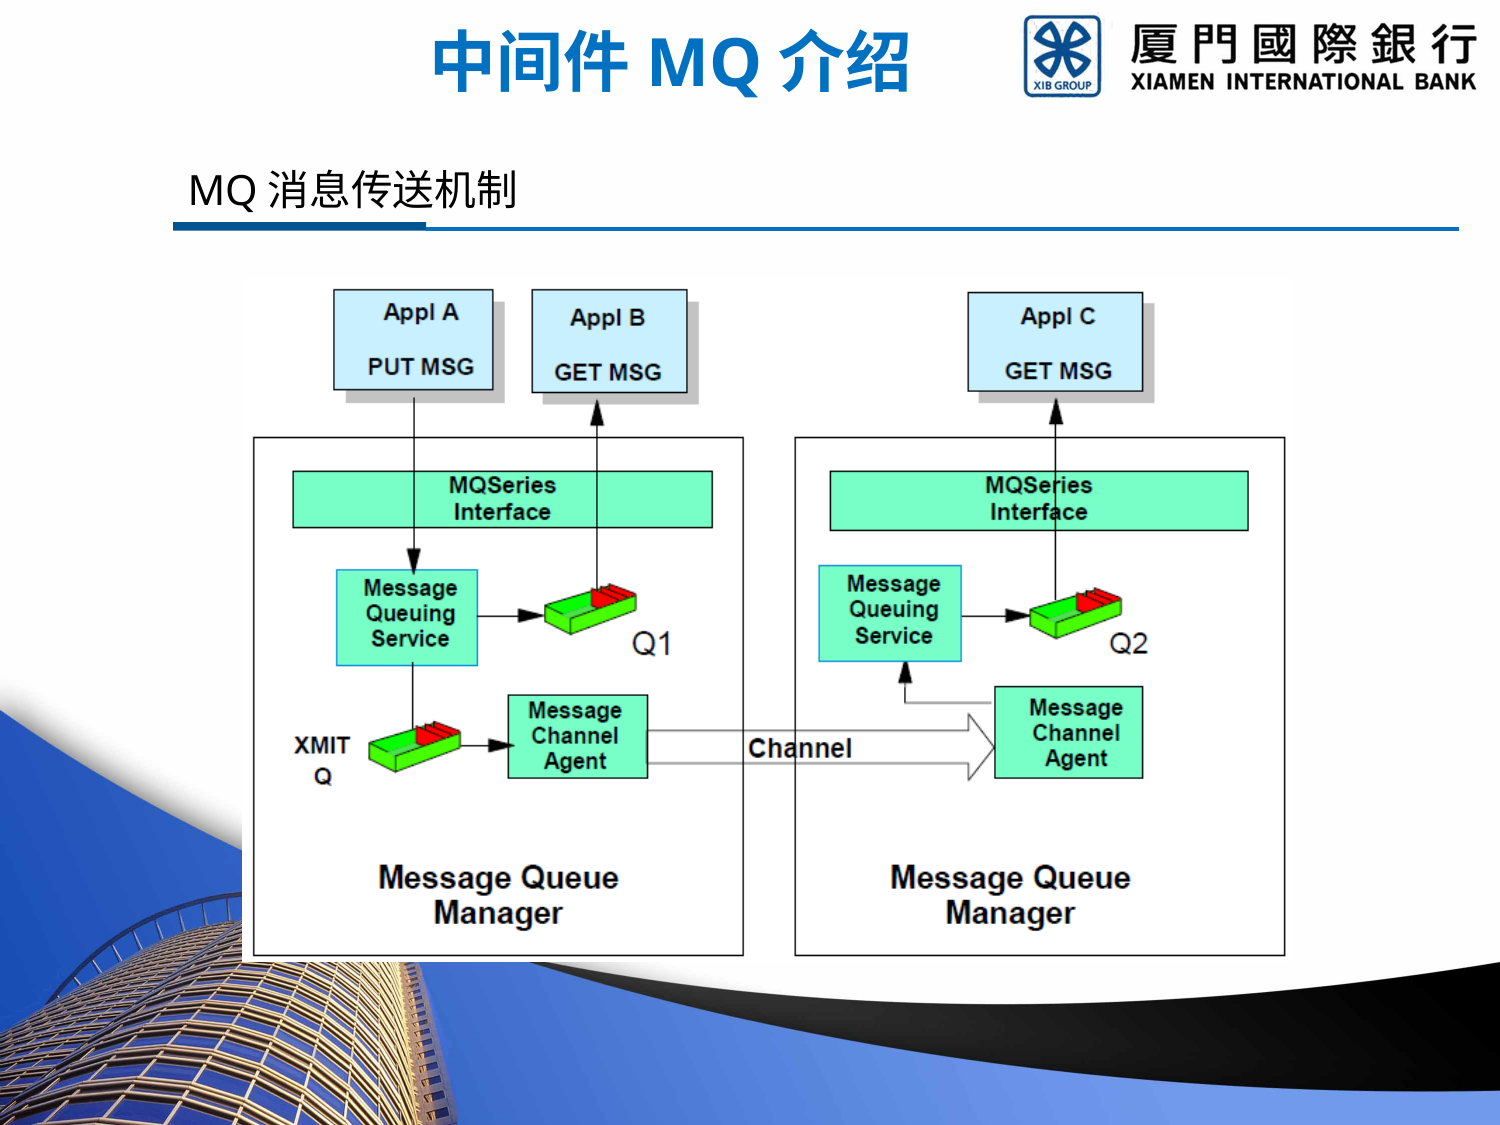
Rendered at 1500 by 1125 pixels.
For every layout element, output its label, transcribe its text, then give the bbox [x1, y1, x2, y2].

text_box MQ消息传送机制 [172, 156, 620, 221]
picture [0, 0, 1500, 1125]
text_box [172, 221, 1459, 231]
text_box 中间件MQ介绍 [0, 2, 1347, 117]
